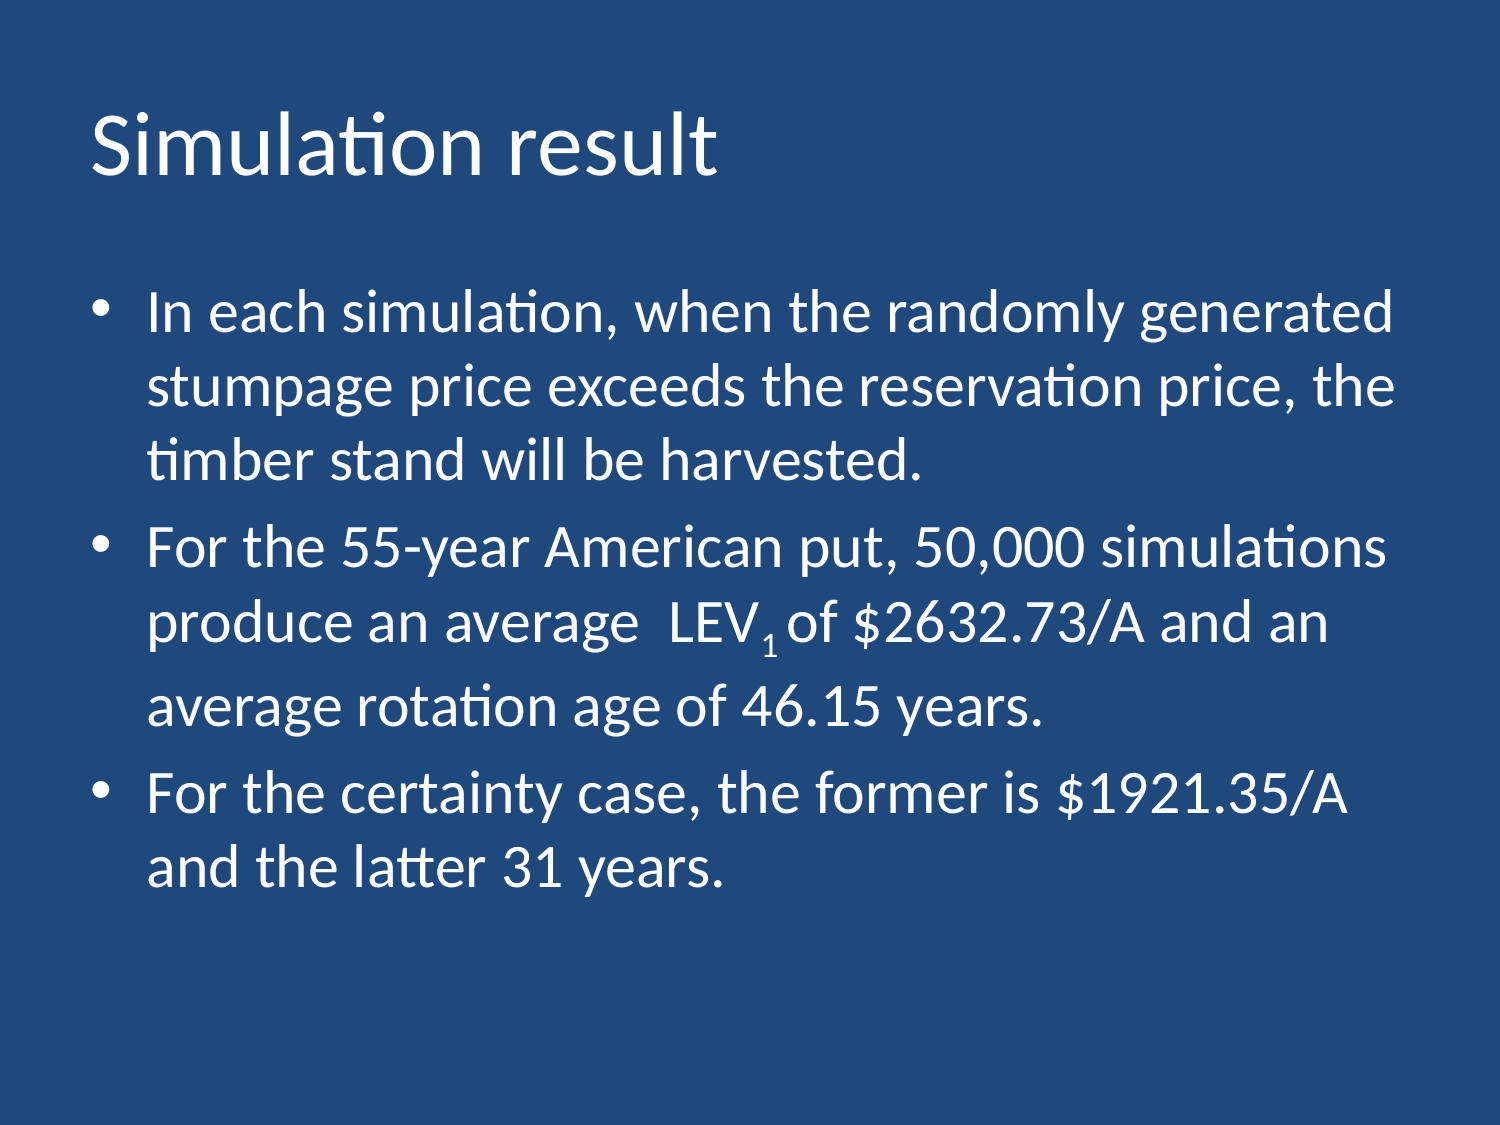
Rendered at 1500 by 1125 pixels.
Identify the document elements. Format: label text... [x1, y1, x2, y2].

list In each simulation, when the randomly generated stumpage price exceeds the reservation price, the timber stand will be harvested. For the 55-year American put, 50,000 simulations produce an average LEV1 of $2632.73/A and an average rotation age of 46.15 years. For the certainty case, the former is $1921.35/A and the latter 31 years. [75, 262, 1425, 1005]
title Simulation result [75, 45, 1425, 233]
